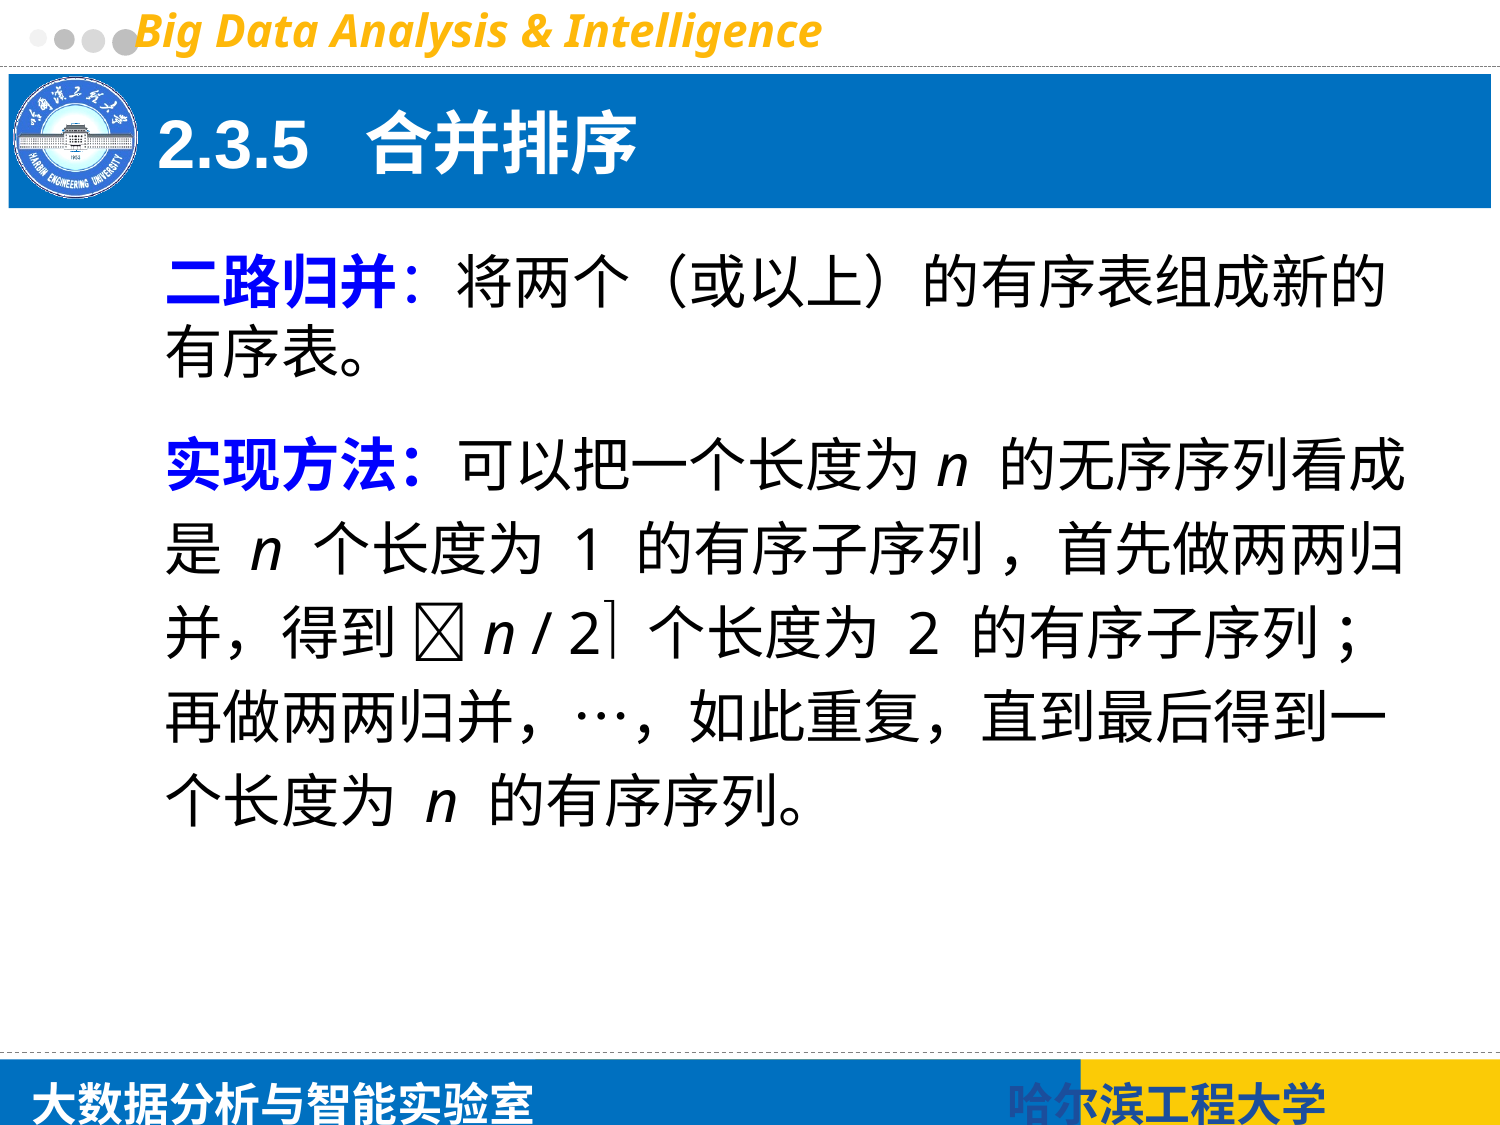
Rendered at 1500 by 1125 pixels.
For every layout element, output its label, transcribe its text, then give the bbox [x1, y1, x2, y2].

text_box 二路归并：将两个（或以上）的有序表组成新的有序表。 实现方法：可以把一个长度为n 的无序序列看成是 n 个长度为 1 的有序子序列 ，首先做两两归并，得到 n / 2 个长度为 2 的有序子序列 ；再做两两归并，…，如此重复，直到最后得到一个长度为 n 的有序序列。 [149, 237, 1447, 842]
title 2.3.5 合并排序 [142, 76, 1425, 207]
